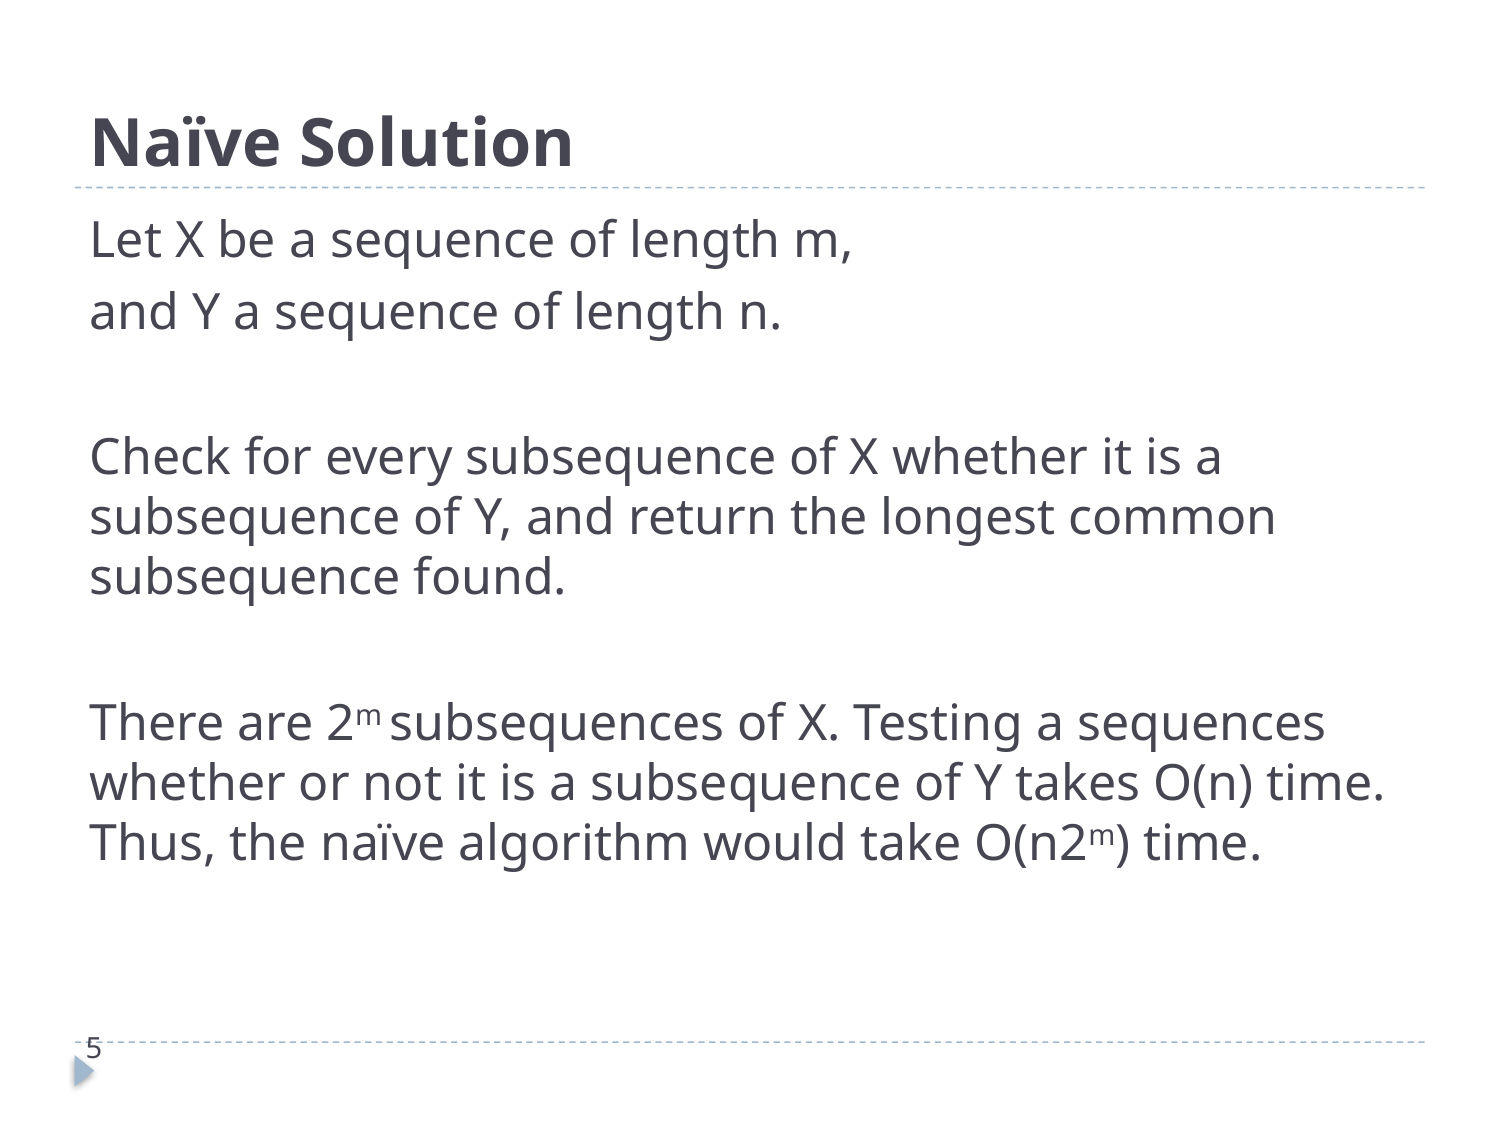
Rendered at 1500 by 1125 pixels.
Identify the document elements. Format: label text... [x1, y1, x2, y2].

slide_number 5 [70, 1021, 384, 1097]
list Let X be a sequence of length m, and Y a sequence of length n. Check for every subsequence of X whether it is a subsequence of Y, and return the longest common subsequence found. There are 2m subsequences of X. Testing a sequences whether or not it is a subsequence of Y takes O(n) time. Thus, the naïve algorithm would take O(n2m) time. [75, 200, 1425, 1006]
title Naïve Solution [75, 24, 1425, 188]
